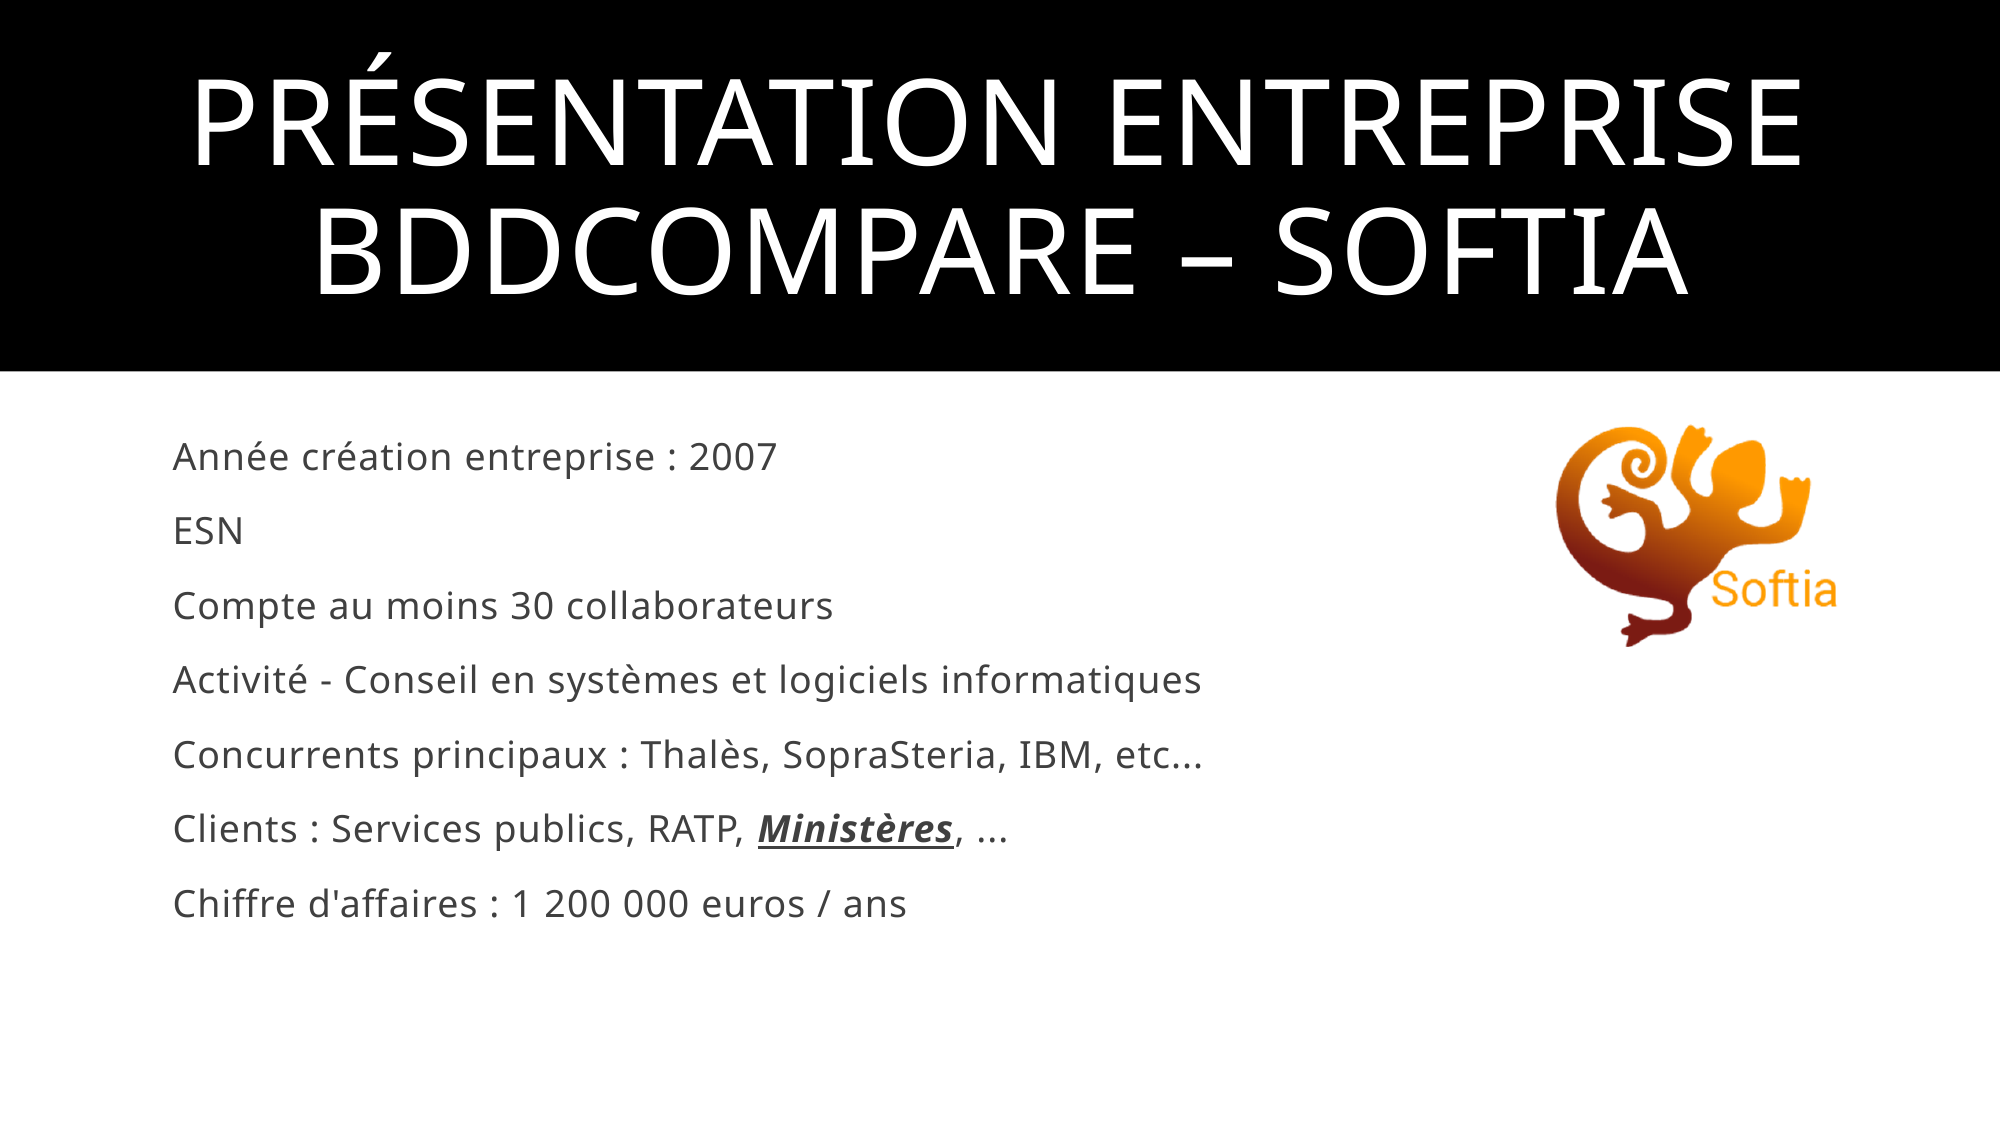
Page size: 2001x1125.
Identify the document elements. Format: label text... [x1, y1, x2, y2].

title Présentation entreprise BDDCompare – SoFtia [157, 52, 1842, 332]
list Année création entreprise : 2007 ESN Compte au moins 30 collaborateurs Activité - Conseil en systèmes et logiciels informatiques Concurrents principaux : Thalès, SopraSteria, IBM, etc... Clients : Services publics, RATP, Ministères, ... Chiffre d'affaires : 1 200 000 euros / ans [157, 424, 1842, 1014]
picture [1555, 424, 1840, 647]
